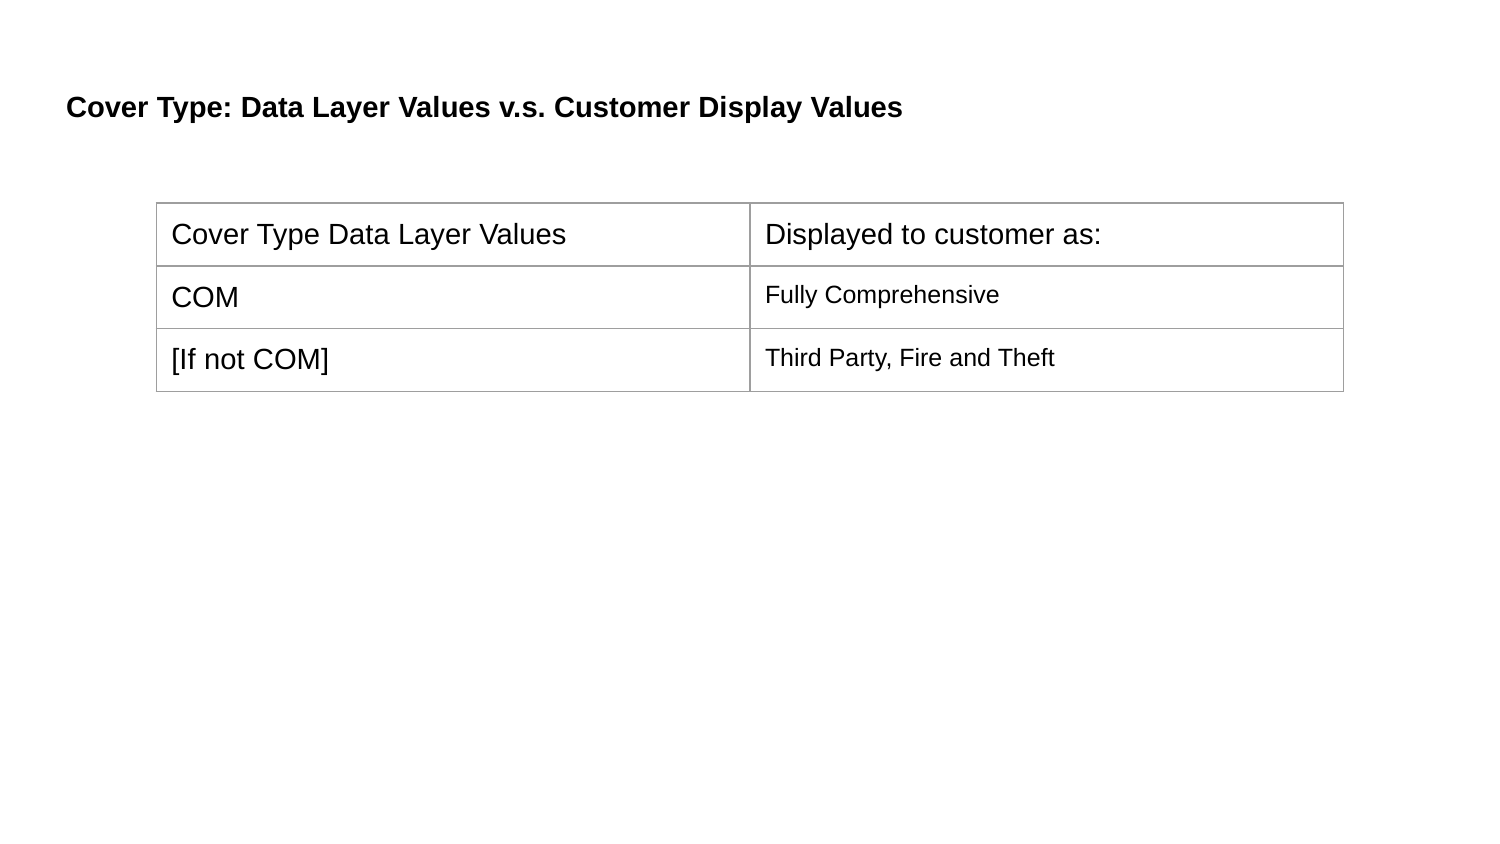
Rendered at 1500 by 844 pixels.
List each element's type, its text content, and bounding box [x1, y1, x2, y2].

table_cell Fully Comprehensive [751, 267, 1343, 328]
table_cell COM [157, 267, 749, 328]
table_cell Third Party, Fire and Theft [751, 329, 1343, 391]
table_cell [If not COM] [157, 329, 749, 391]
title Cover Type: Data Layer Values v.s. Customer Display Values [51, 72, 962, 167]
table_header Displayed to customer as: [751, 204, 1343, 265]
table_header Cover Type Data Layer Values [157, 204, 749, 265]
